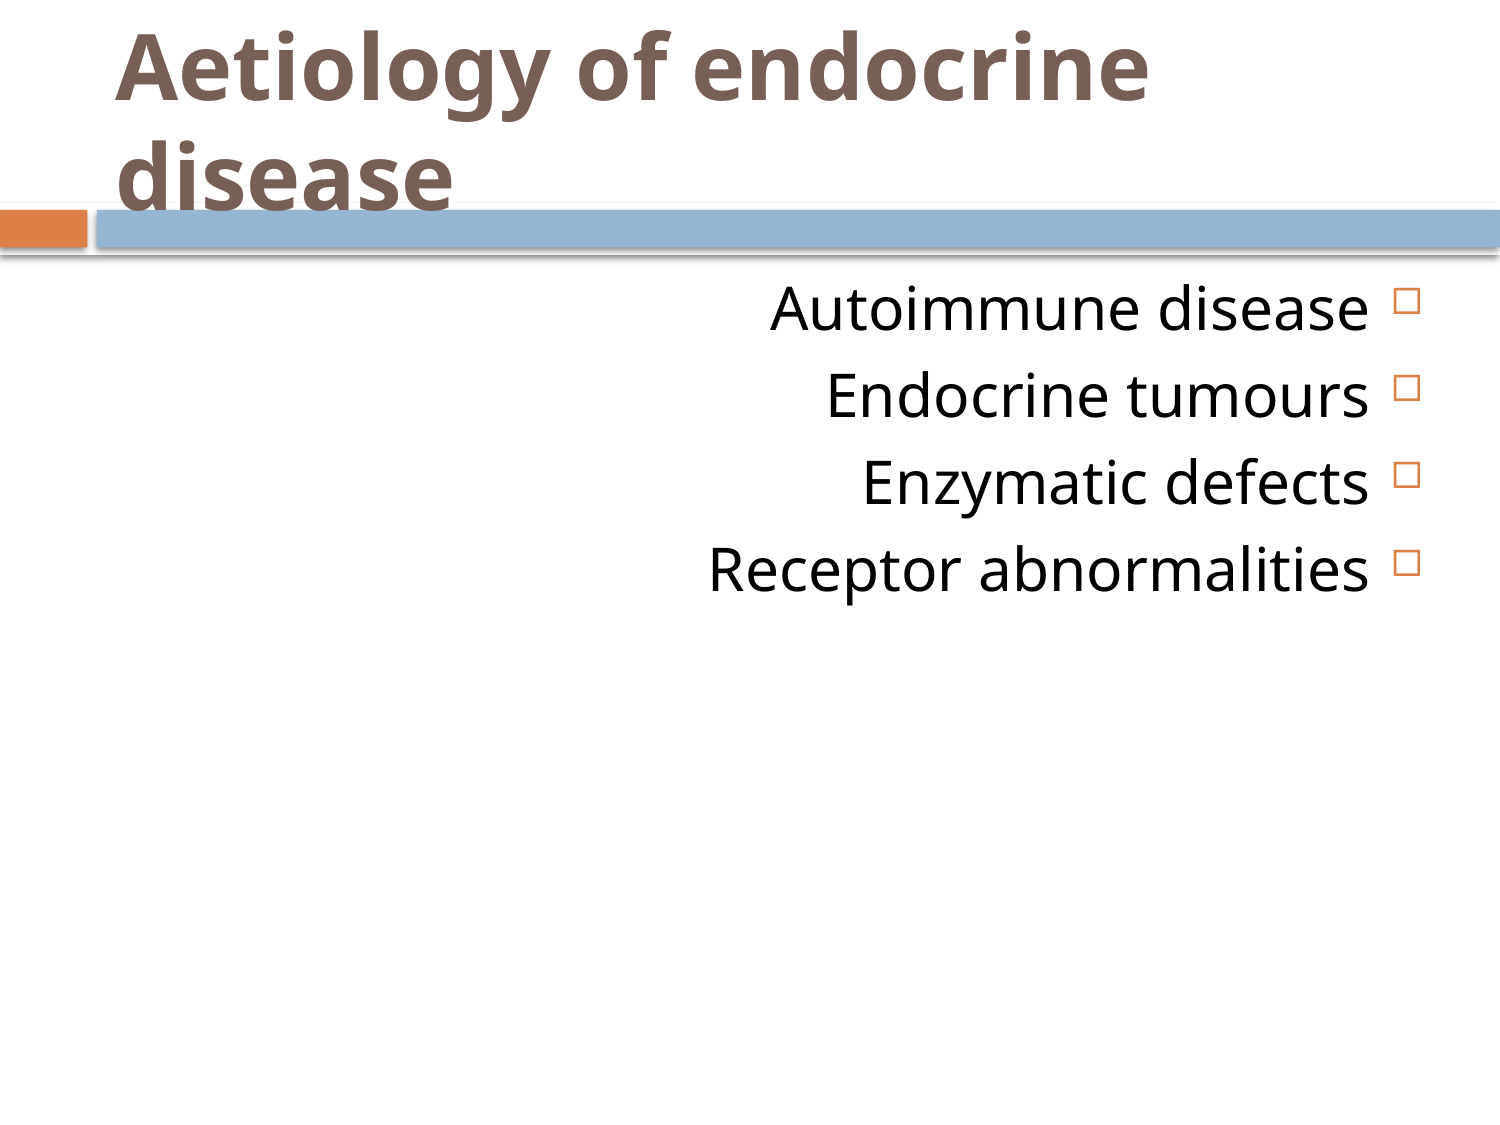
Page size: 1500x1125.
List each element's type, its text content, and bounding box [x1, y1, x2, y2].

list Autoimmune disease Endocrine tumours Enzymatic defects Receptor abnormalities [100, 262, 1439, 1001]
title Aetiology of endocrine disease [100, 37, 1439, 201]
